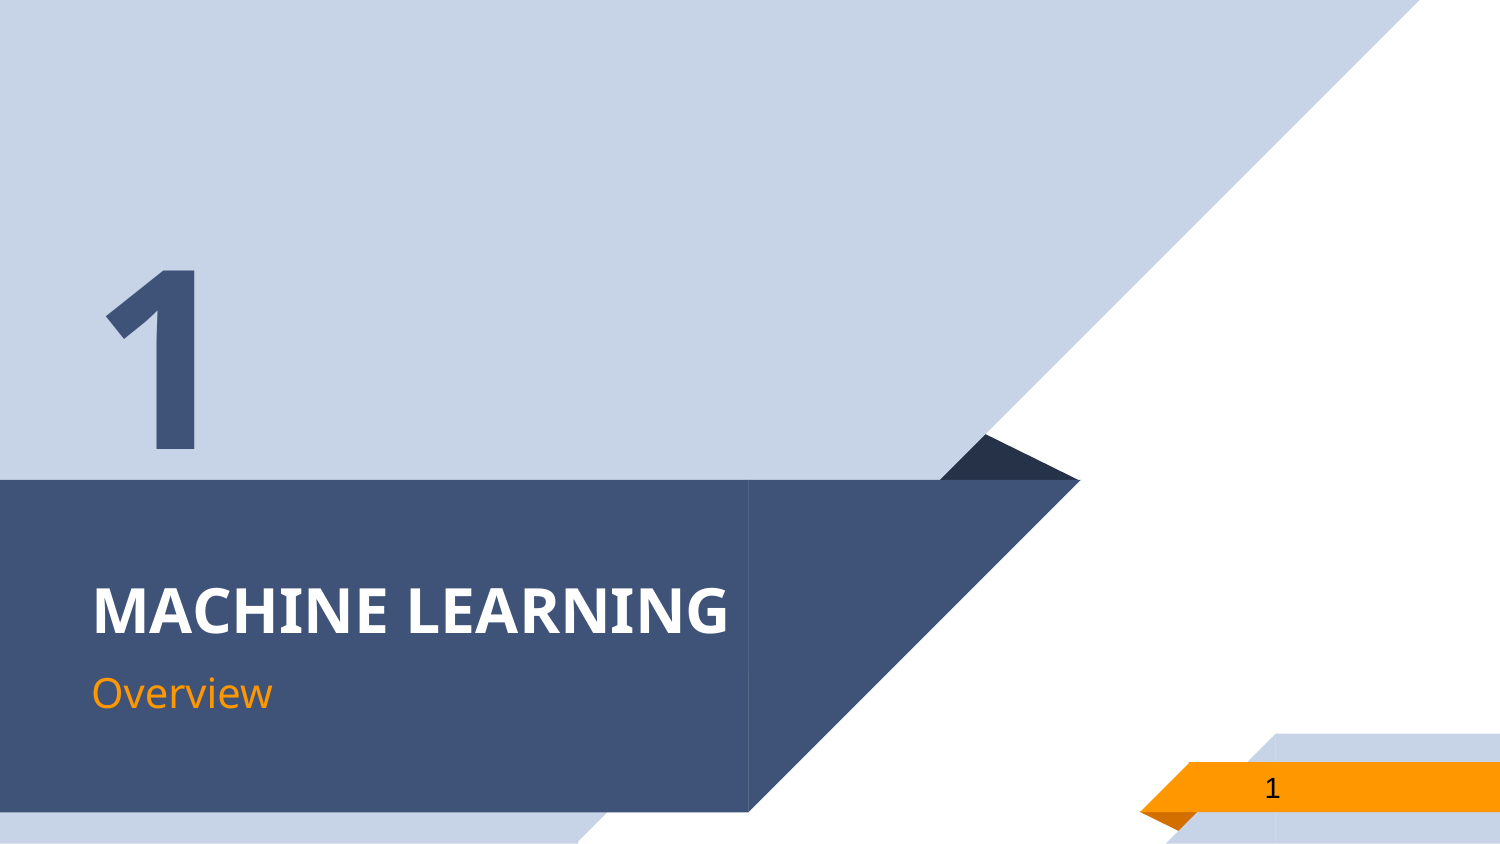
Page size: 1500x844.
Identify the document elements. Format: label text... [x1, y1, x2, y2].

slide_number 1 [1249, 760, 1494, 813]
subtitle Overview [76, 652, 748, 781]
title MACHINE LEARNING [76, 470, 748, 652]
text_box 1 [76, 0, 434, 515]
